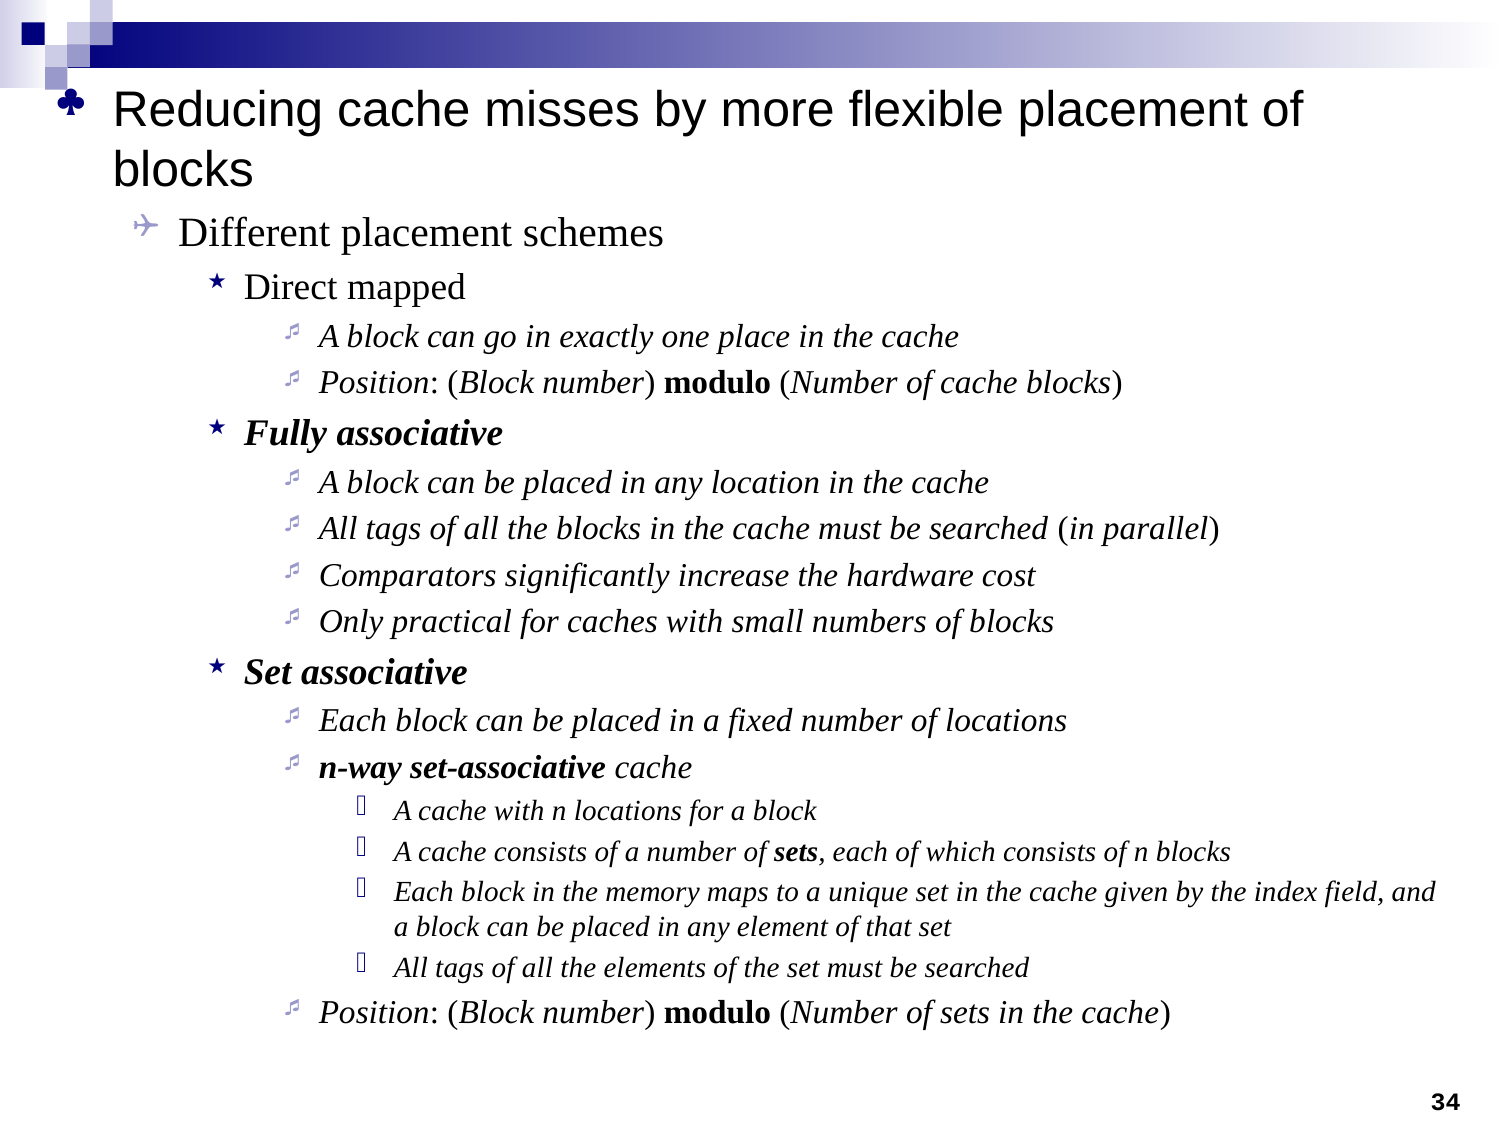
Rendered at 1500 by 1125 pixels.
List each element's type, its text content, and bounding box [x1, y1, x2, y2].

list Reducing cache misses by more flexible placement of blocks Different placement schemes Direct mapped A block can go in exactly one place in the cache Position: (Block number) modulo (Number of cache blocks) Fully associative A block can be placed in any location in the cache All tags of all the blocks in the cache must be searched (in parallel) Comparators significantly increase the hardware cost Only practical for caches with small numbers of blocks Set associative Each block can be placed in a fixed number of locations n-way set-associative cache A cache with n locations for a block A cache consists of a number of sets, each of which consists of n blocks Each block in the memory maps to a unique set in the cache given by the index field, and a block can be placed in any element of that set All tags of all the elements of the set must be searched Position: (Block number) modulo (Number of sets in the cache) [41, 69, 1471, 1096]
slide_number 34 [1393, 1082, 1498, 1118]
